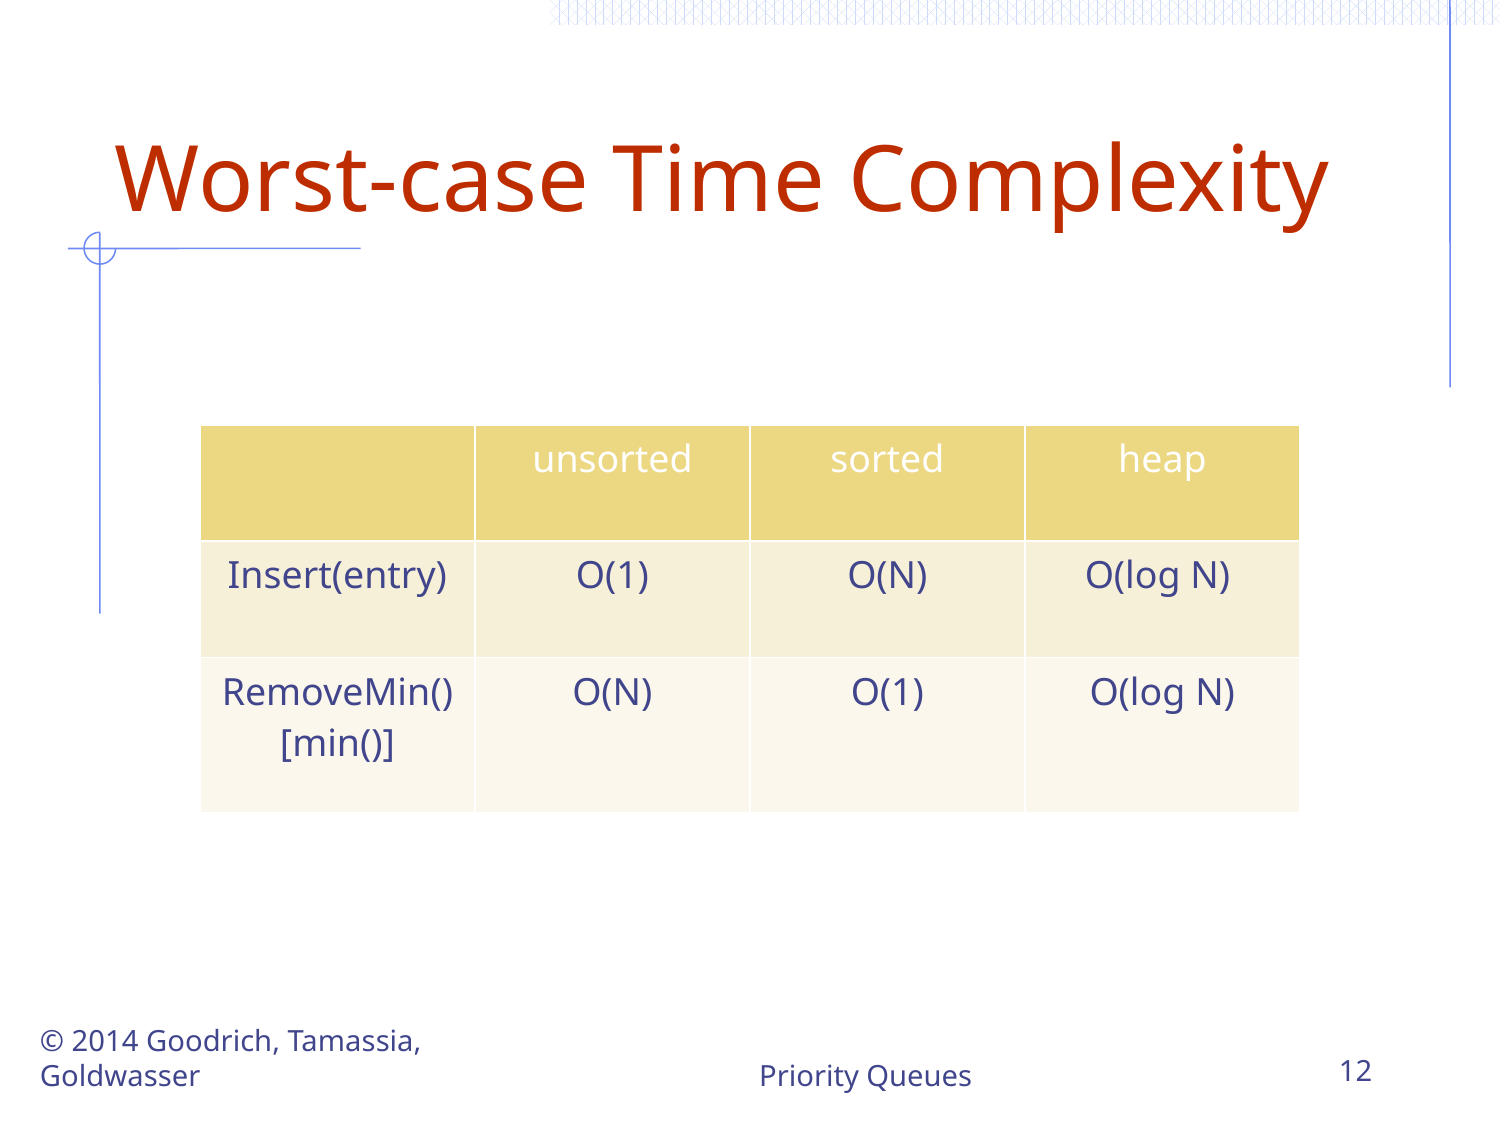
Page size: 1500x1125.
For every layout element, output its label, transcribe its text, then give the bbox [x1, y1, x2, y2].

title Worst-case Time Complexity [99, 50, 1413, 238]
table_cell O(log N) [1026, 658, 1299, 812]
table_cell O(N) [476, 658, 749, 812]
footer Priority Queues [512, 1024, 988, 1101]
table_cell O(1) [476, 542, 749, 657]
slide_number 12 [1074, 1024, 1388, 1101]
table_header unsorted [476, 426, 749, 540]
table_header heap [1026, 426, 1299, 540]
table_cell Insert(entry) [201, 542, 474, 657]
table_cell O(log N) [1026, 542, 1299, 657]
table_cell RemoveMin() [min()] [201, 658, 474, 812]
table_cell O(N) [751, 542, 1024, 657]
table_cell O(1) [751, 658, 1024, 812]
table_header [201, 426, 474, 540]
slide_number © 2014 Goodrich, Tamassia, Goldwasser [24, 1024, 512, 1101]
table_header sorted [751, 426, 1024, 540]
